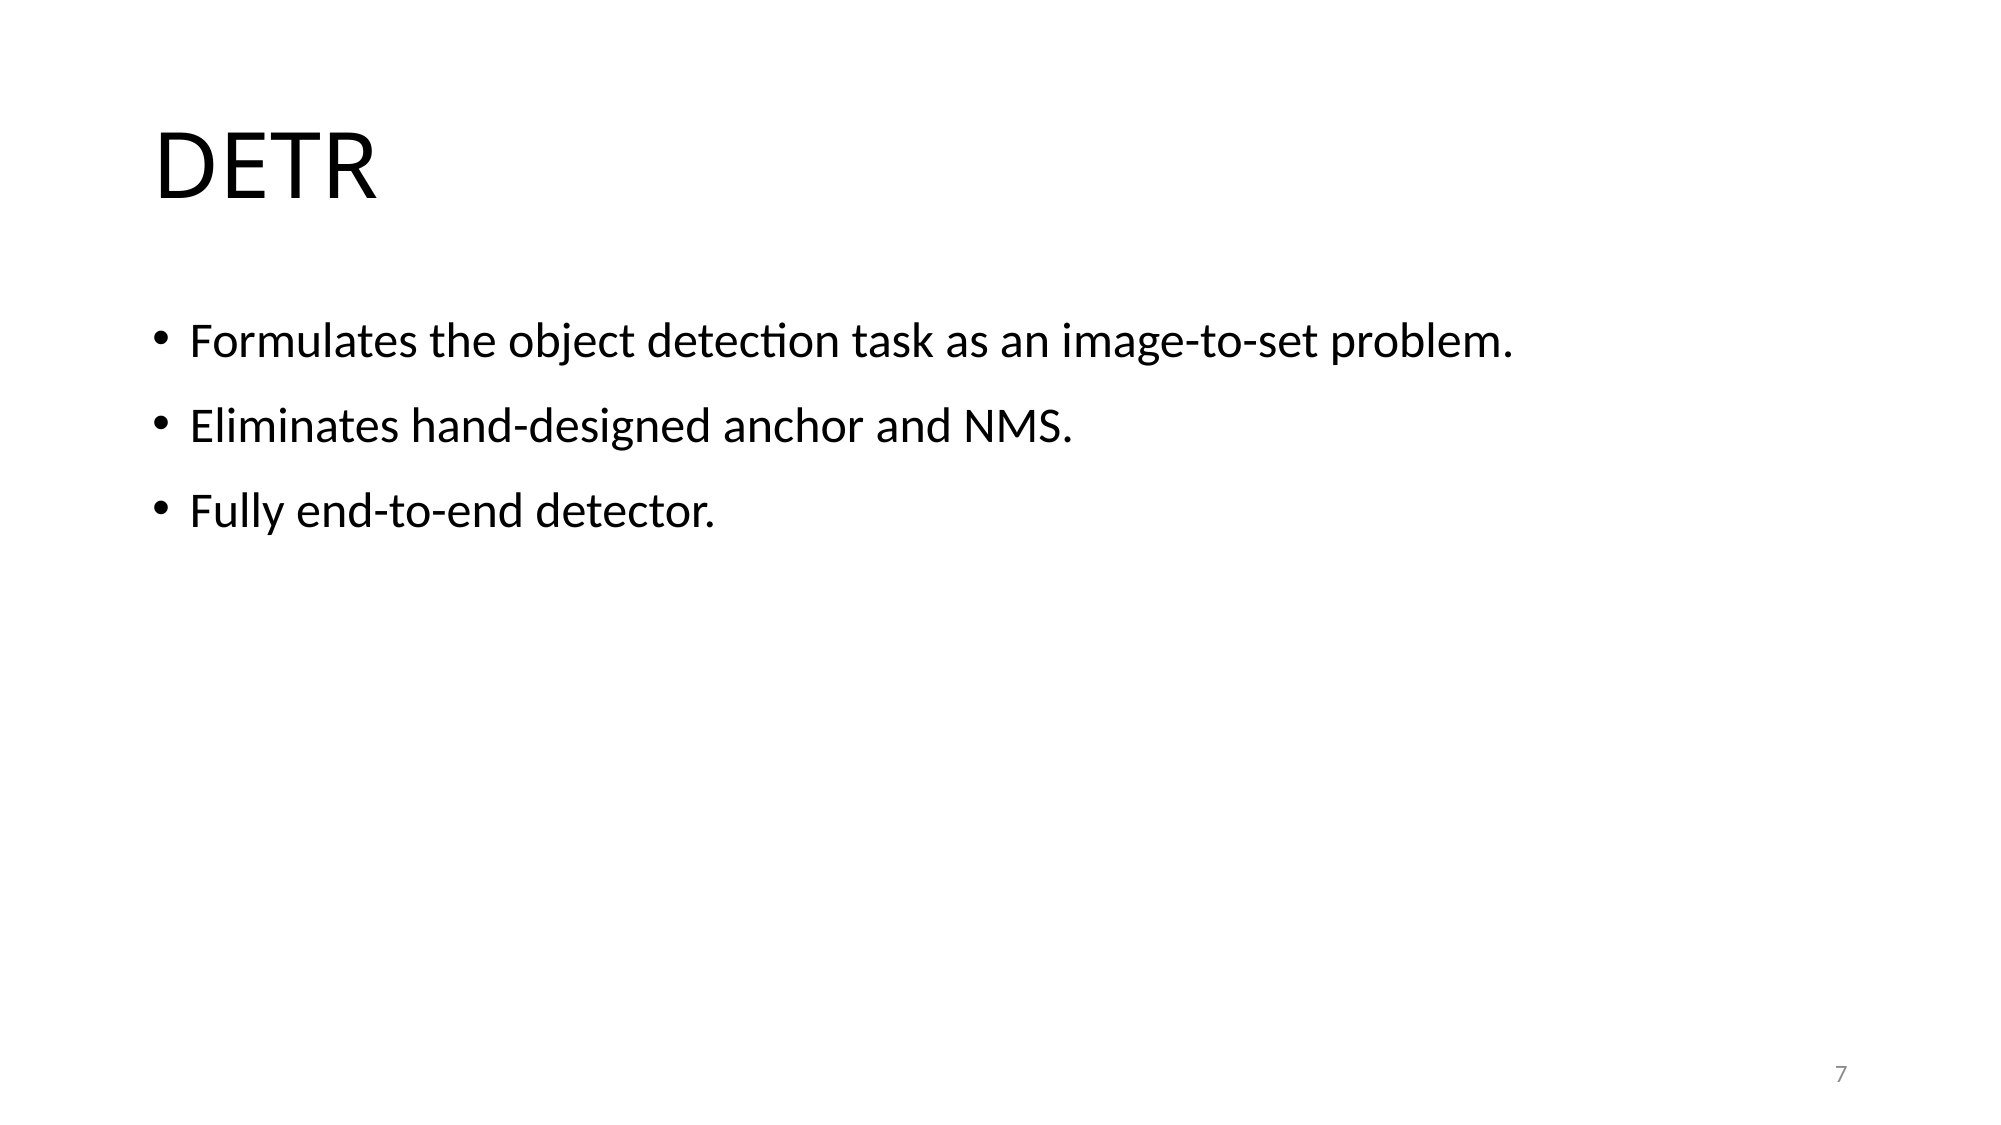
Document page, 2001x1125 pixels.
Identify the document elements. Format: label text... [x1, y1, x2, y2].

title DETR [137, 59, 1863, 278]
list Formulates the object detection task as an image-to-set problem. Eliminates hand-designed anchor and NMS. Fully end-to-end detector. [137, 299, 1863, 1014]
slide_number 7 [1412, 1042, 1863, 1103]
